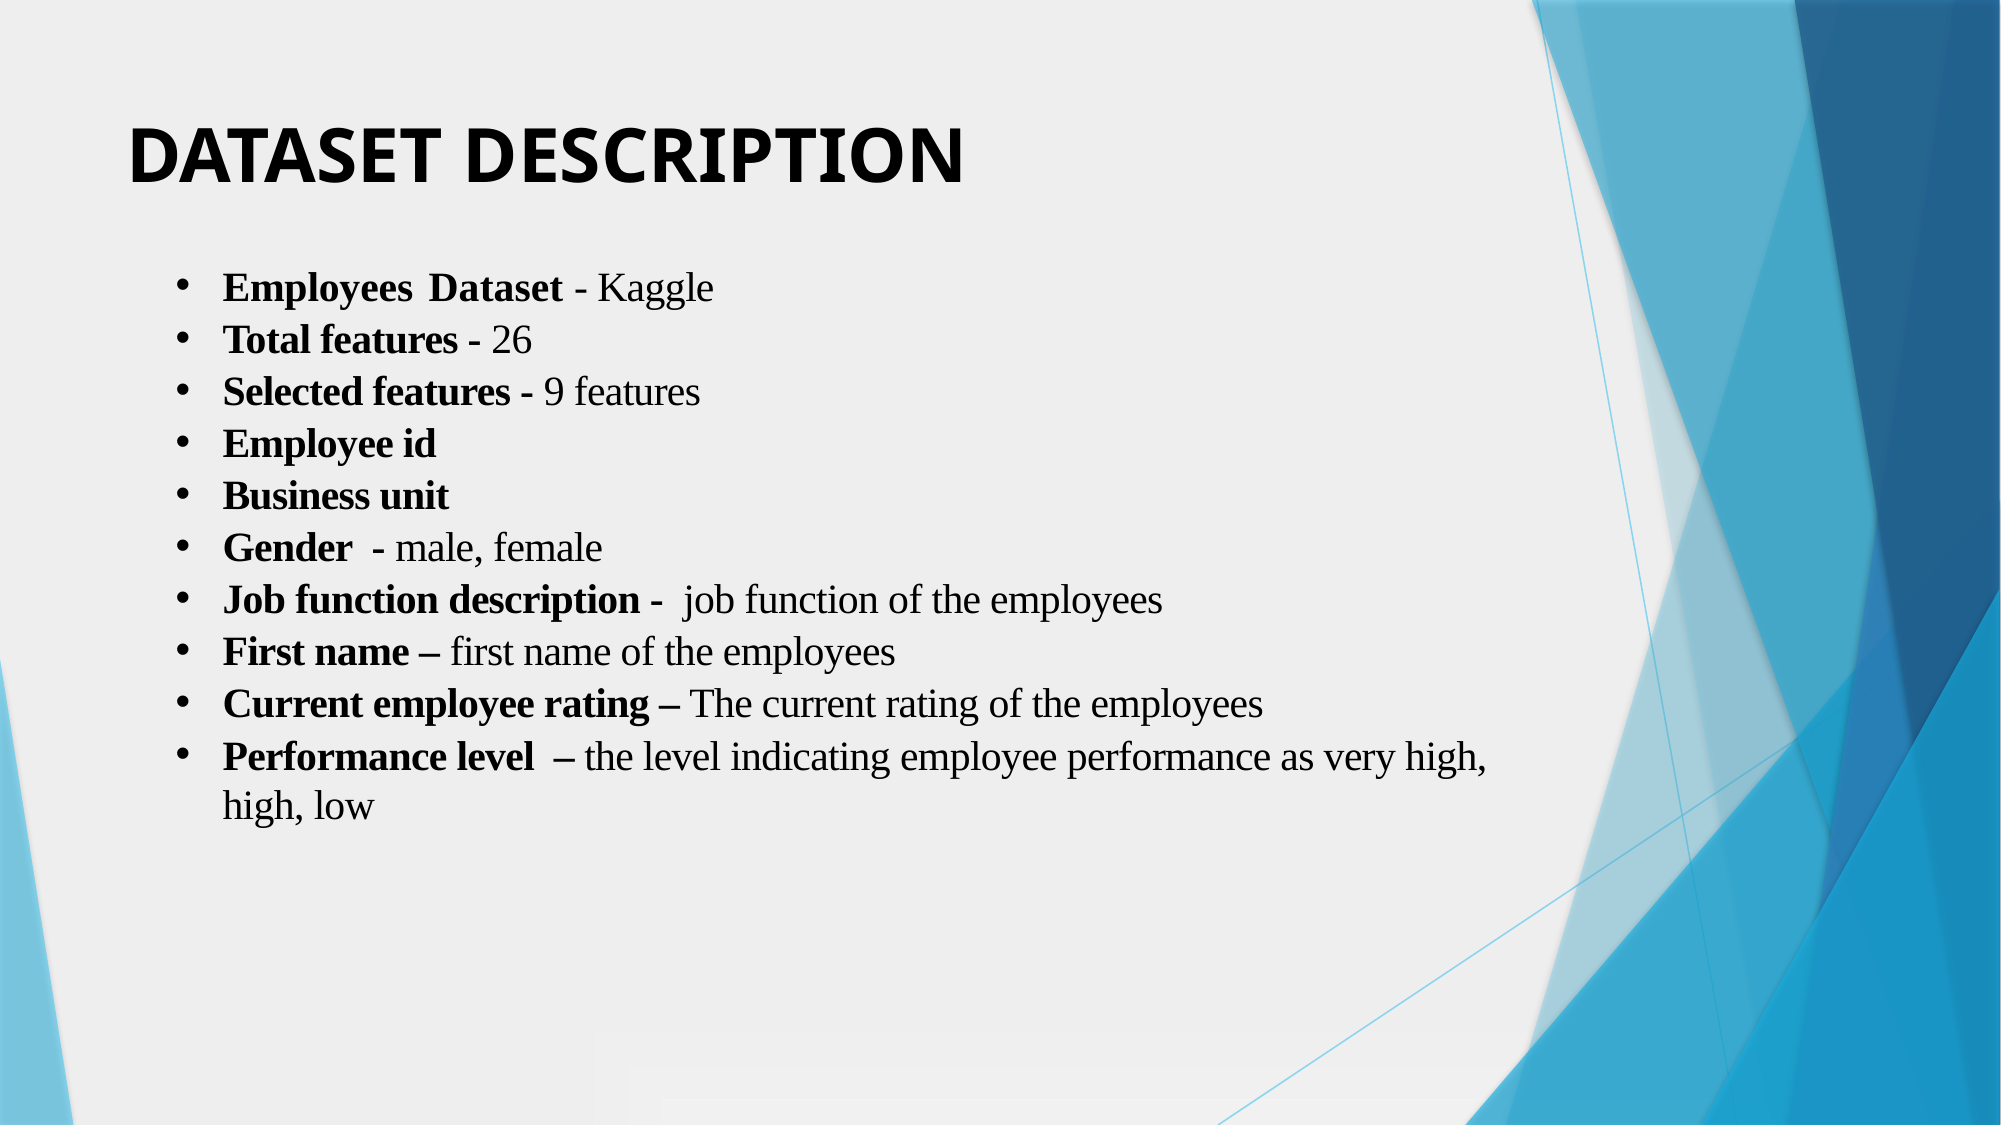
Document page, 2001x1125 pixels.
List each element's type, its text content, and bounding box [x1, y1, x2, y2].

title DATASET DESCRIPTION [111, 99, 1522, 317]
text_box Employees Dataset - Kaggle Total features - 26 Selected features - 9 features Employee id Business unit Gender - male, female Job function description - job function of the employees First name – first name of the employees Current employee rating – The current rating of the employees Performance level – the level indicating employee performance as very high, high, low [158, 252, 1522, 940]
